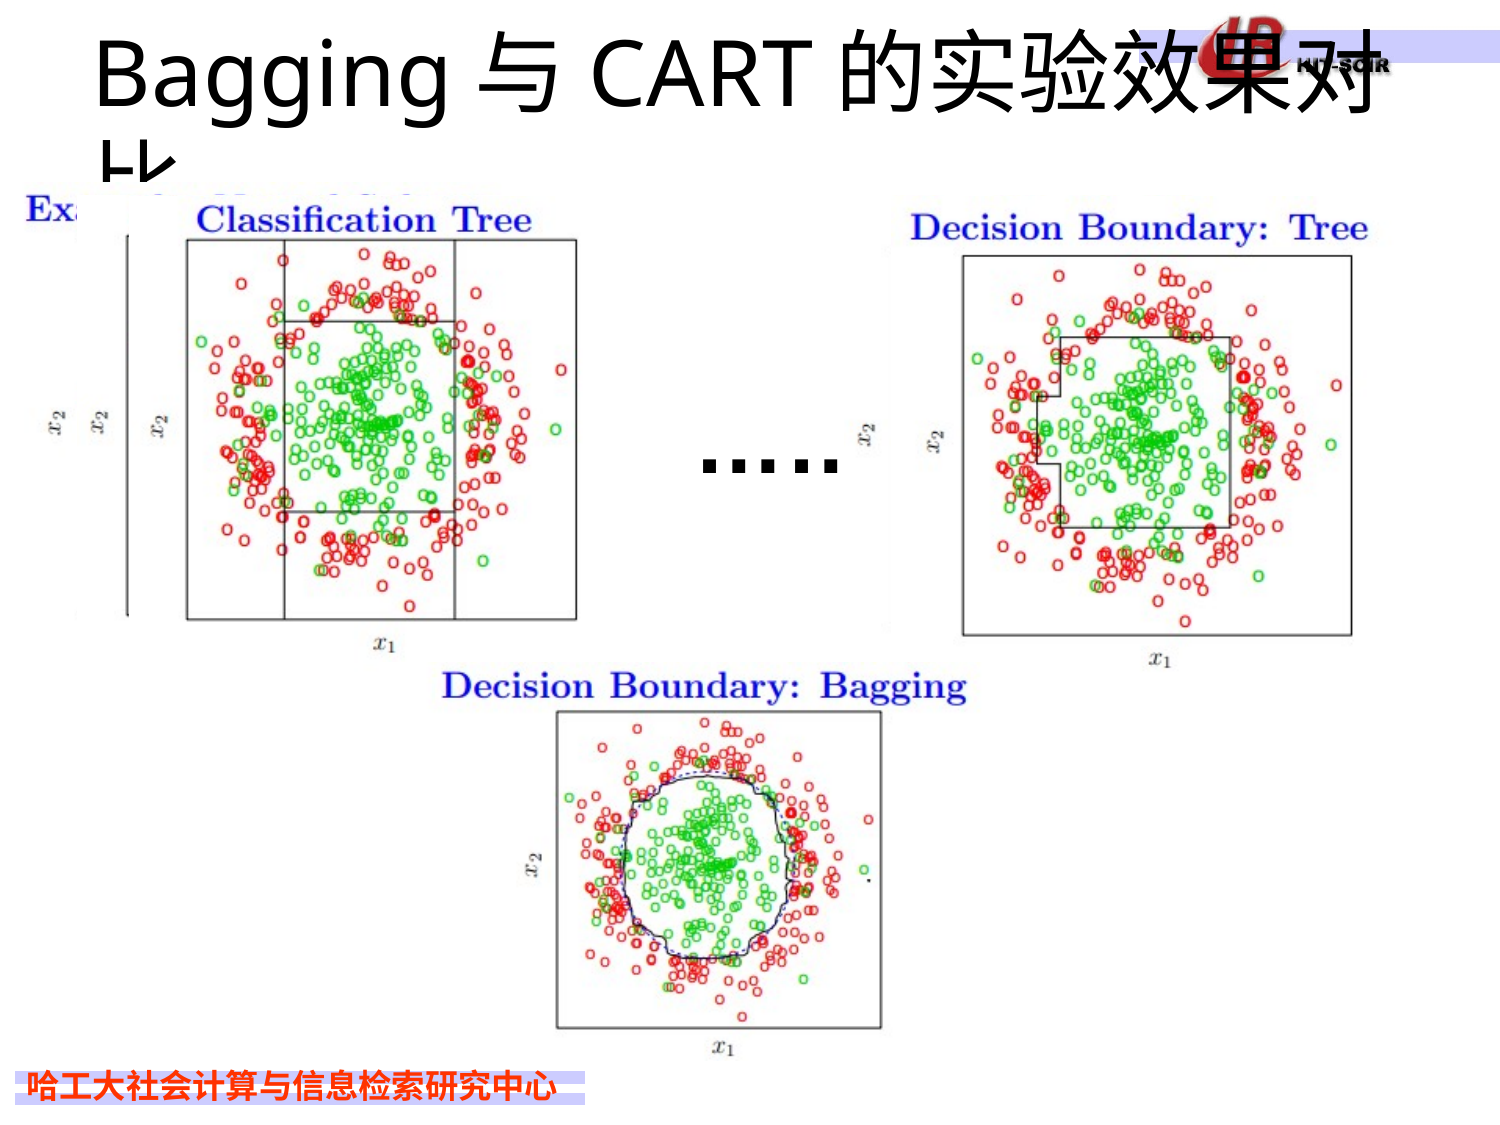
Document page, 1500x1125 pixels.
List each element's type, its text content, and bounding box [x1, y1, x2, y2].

picture [0, 182, 1399, 1125]
text_box …… [679, 374, 839, 499]
title Bagging与CART的实验效果对比 [76, 30, 1427, 219]
picture [1139, 4, 1500, 88]
